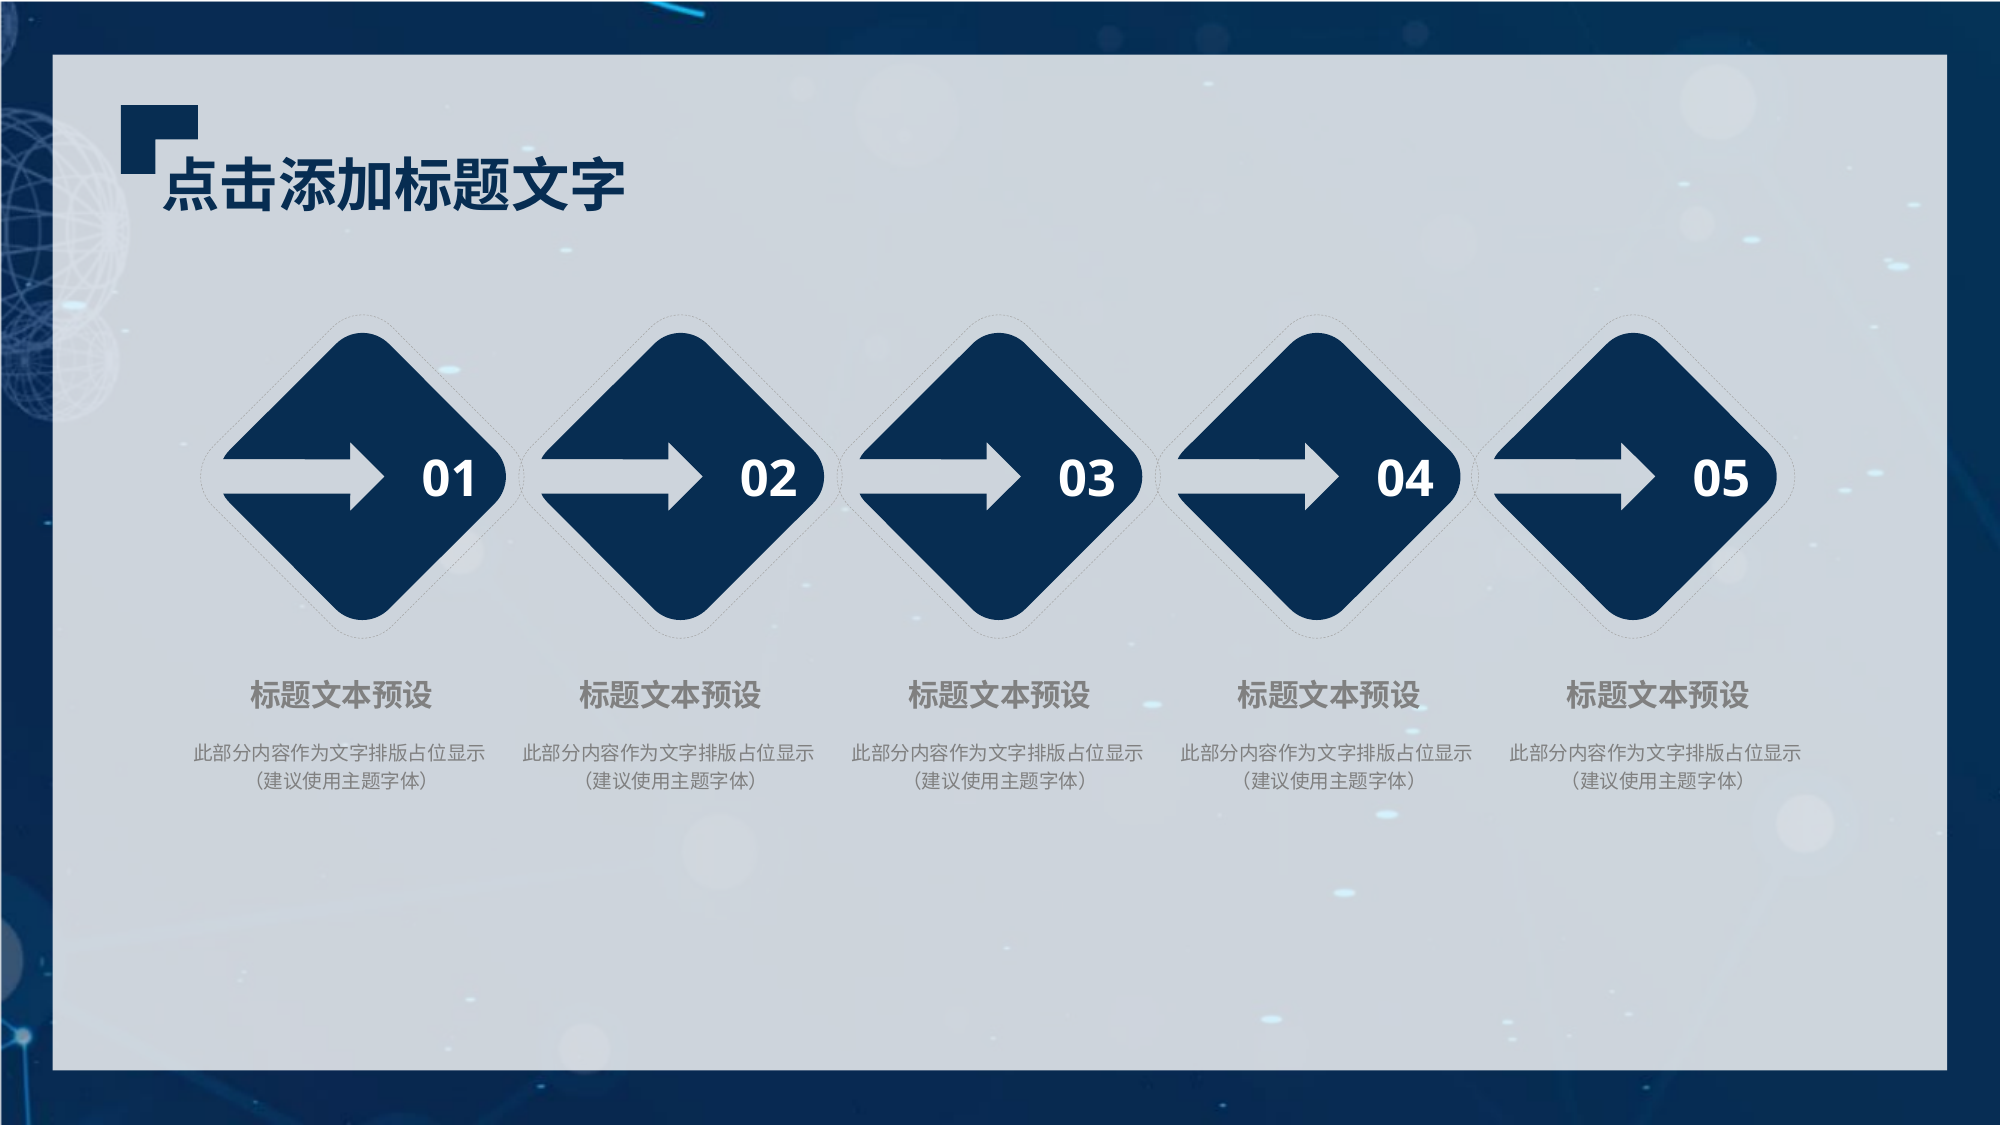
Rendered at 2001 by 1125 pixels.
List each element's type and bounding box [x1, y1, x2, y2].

text_box [120, 105, 671, 227]
text_box [180, 671, 1820, 812]
picture [3, 2, 2000, 1125]
text_box [1190, 349, 1449, 604]
text_box [1506, 349, 1765, 604]
text_box [235, 349, 494, 604]
text_box [871, 349, 1130, 604]
text_box [553, 349, 812, 604]
